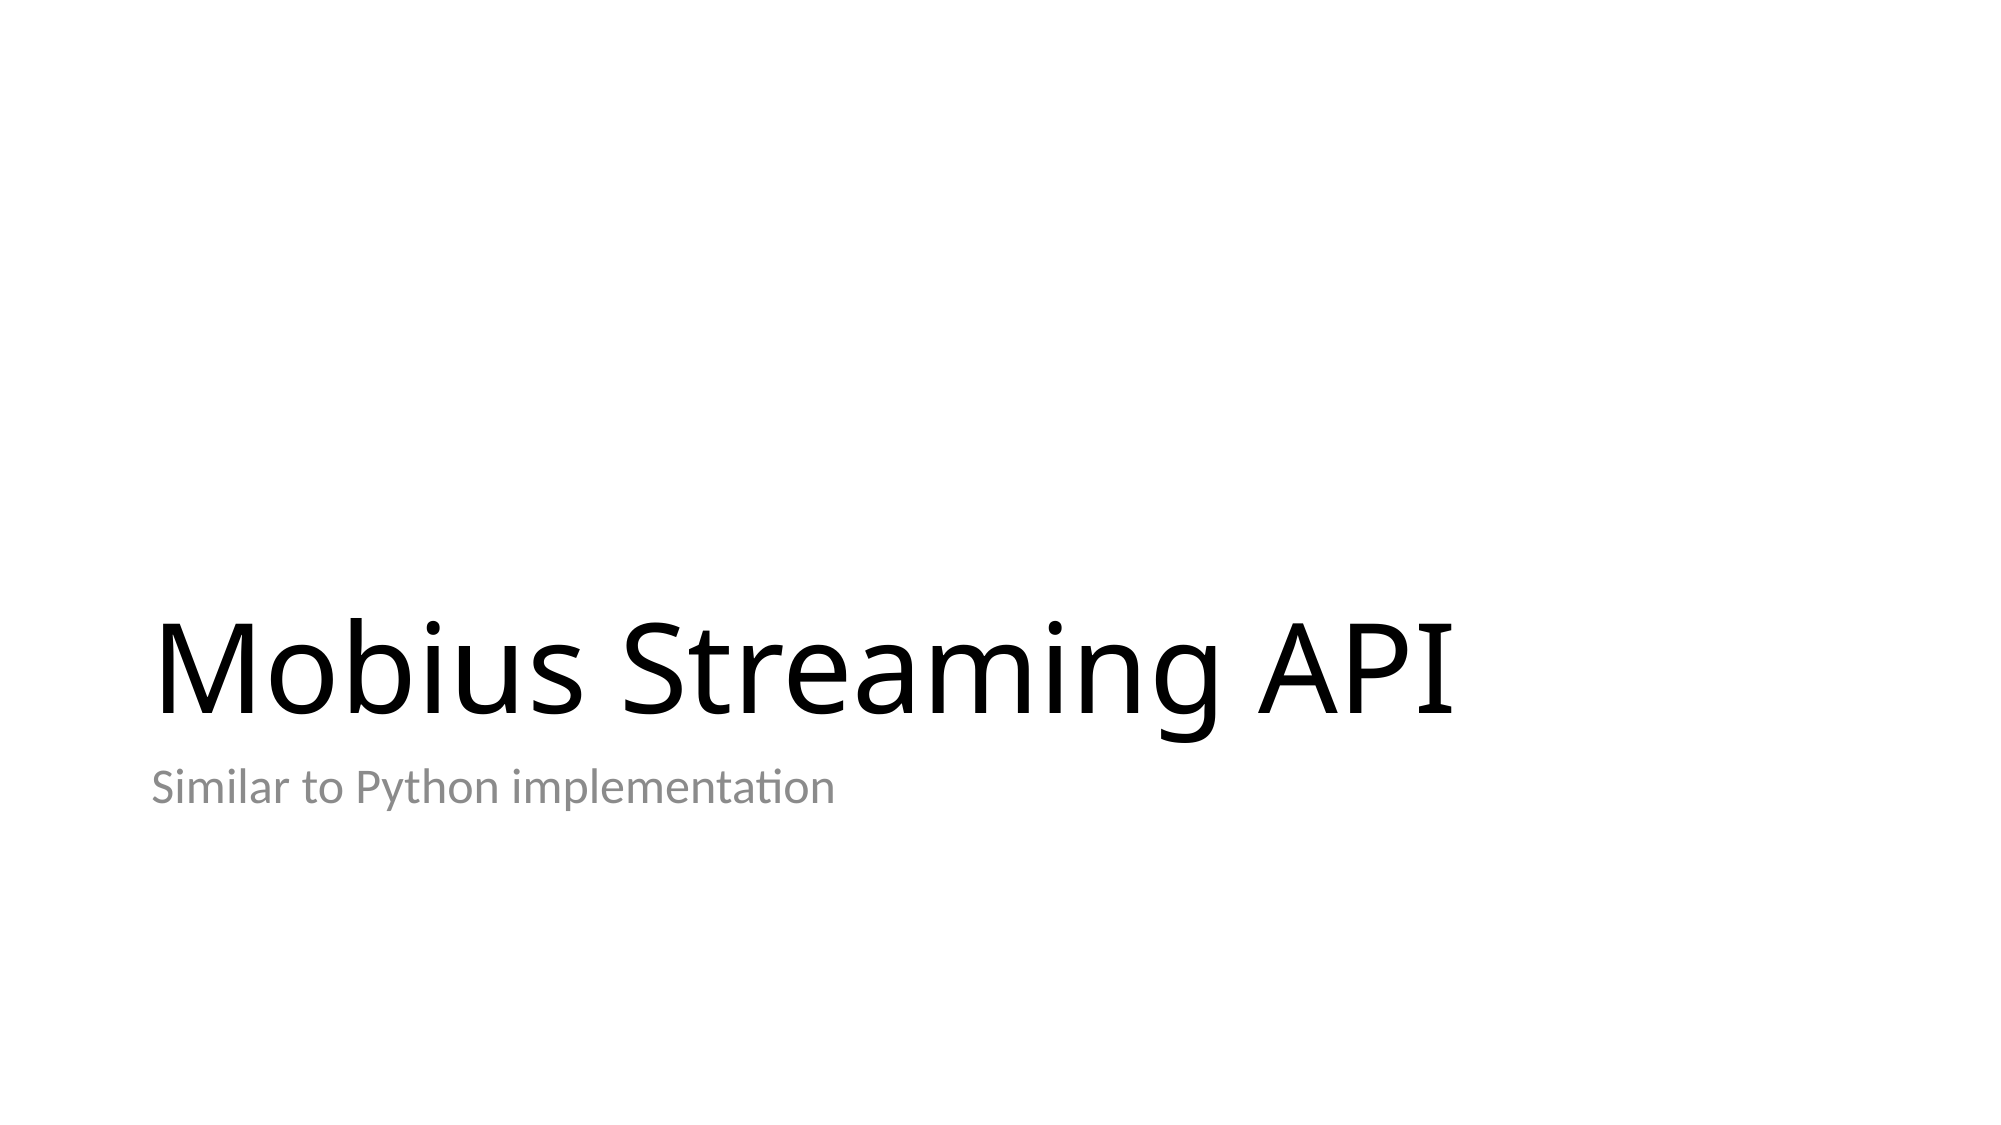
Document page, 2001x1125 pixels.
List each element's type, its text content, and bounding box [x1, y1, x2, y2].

list Similar to Python implementation [136, 752, 1862, 999]
title Mobius Streaming API [136, 280, 1862, 749]
